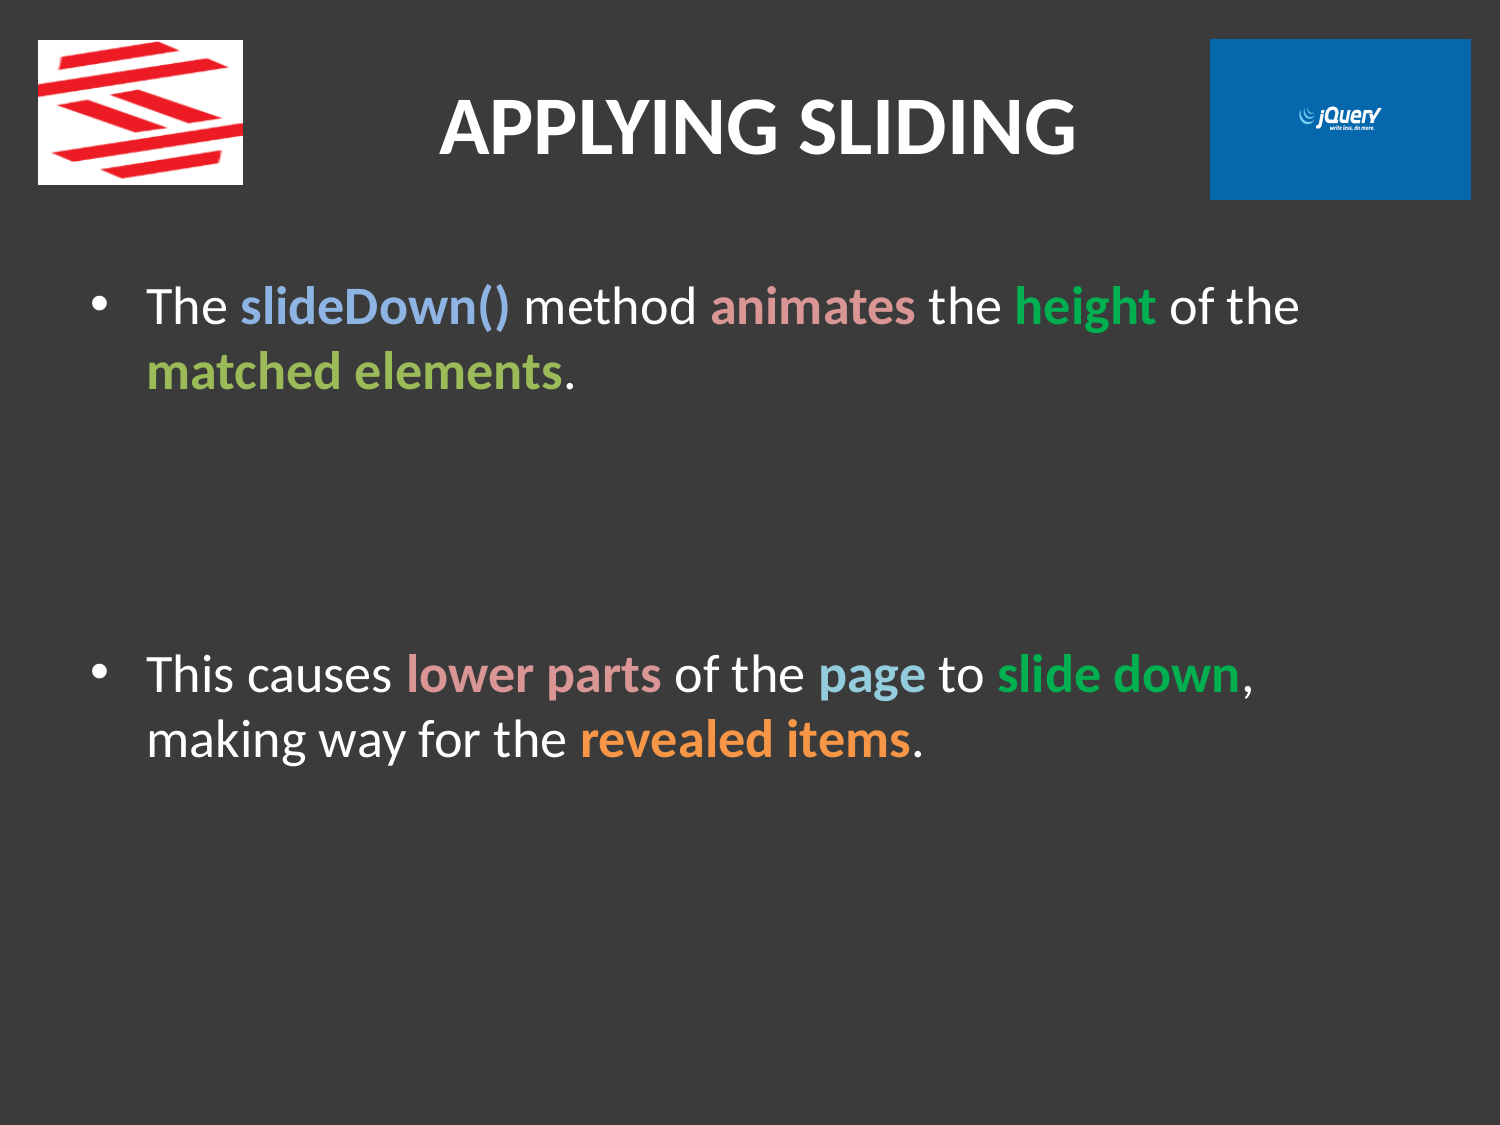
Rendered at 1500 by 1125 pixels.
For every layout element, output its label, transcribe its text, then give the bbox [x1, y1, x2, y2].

picture [1210, 39, 1471, 200]
picture [37, 40, 243, 185]
title APPLYING SLIDING [247, 58, 1205, 184]
list The slideDown() method animates the height of the matched elements. This causes lower parts of the page to slide down, making way for the revealed items. [75, 262, 1425, 1005]
